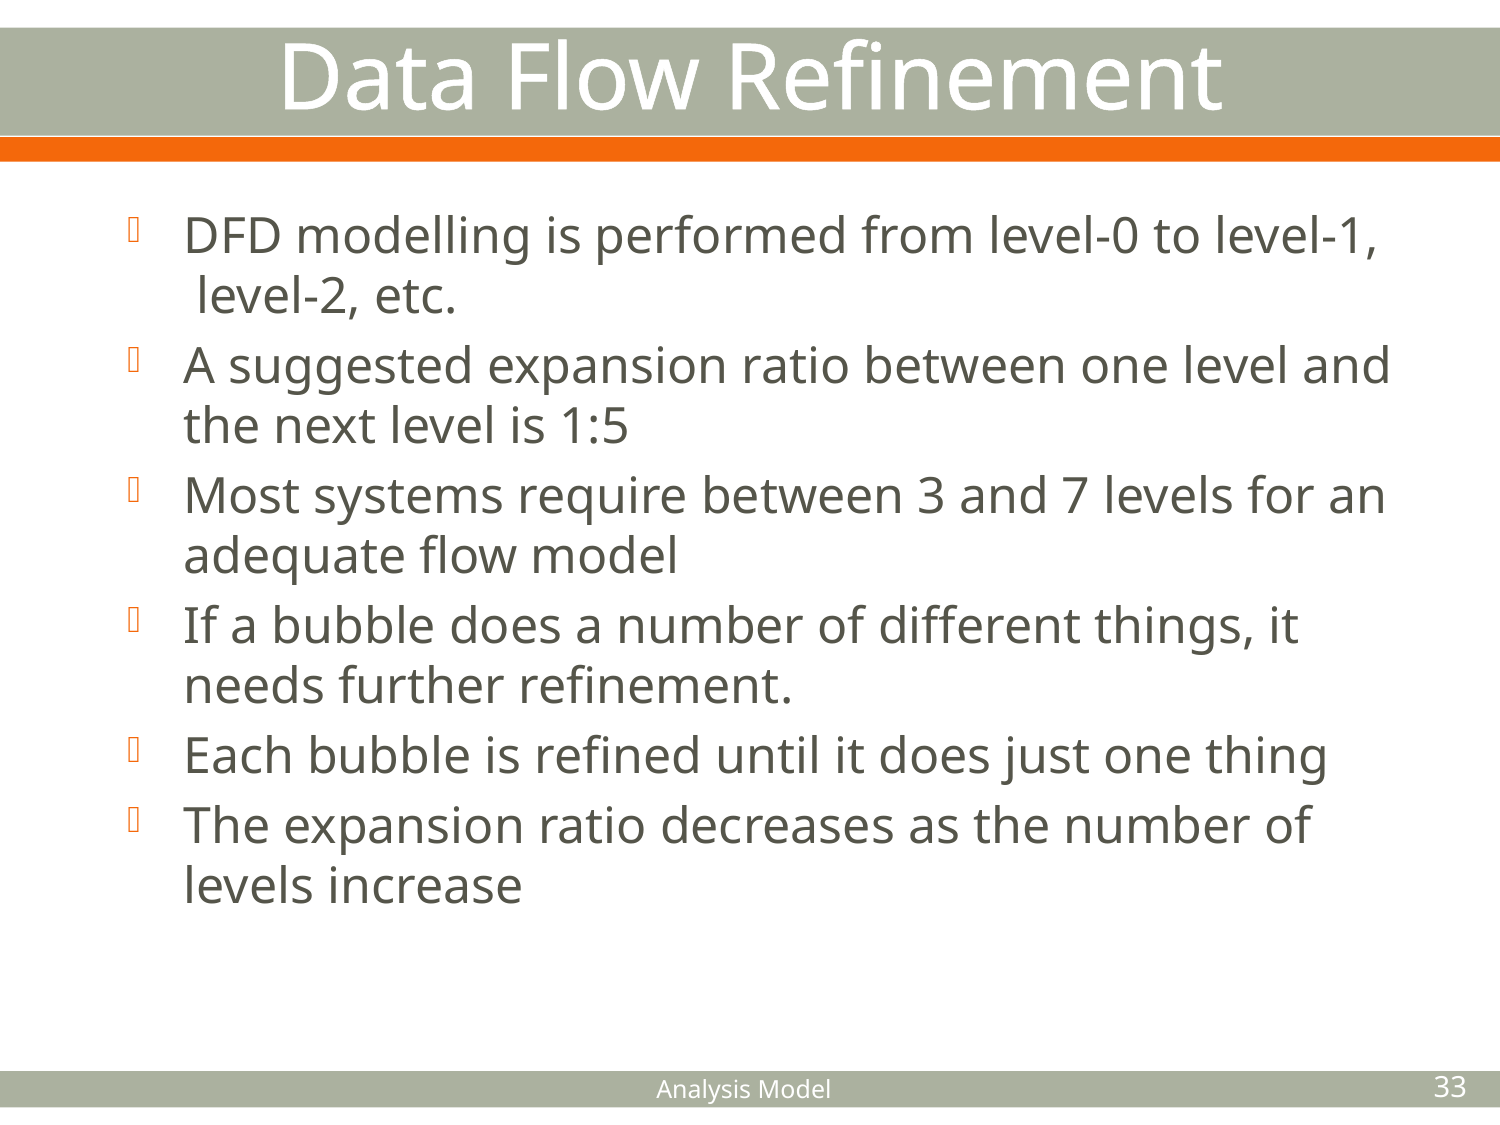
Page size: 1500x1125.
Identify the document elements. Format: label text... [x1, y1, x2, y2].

footer Analysis Model [348, 1058, 1140, 1119]
list DFD modelling is performed from level-0 to level-1, level-2, etc. A suggested expansion ratio between one level and the next level is 1:5 Most systems require between 3 and 7 levels for an adequate flow model If a bubble does a number of different things, it needs further refinement. Each bubble is refined until it does just one thing The expansion ratio decreases as the number of levels increase [112, 196, 1435, 1000]
slide_number 33 [1222, 1058, 1483, 1119]
title Data Flow Refinement [0, 44, 1500, 101]
